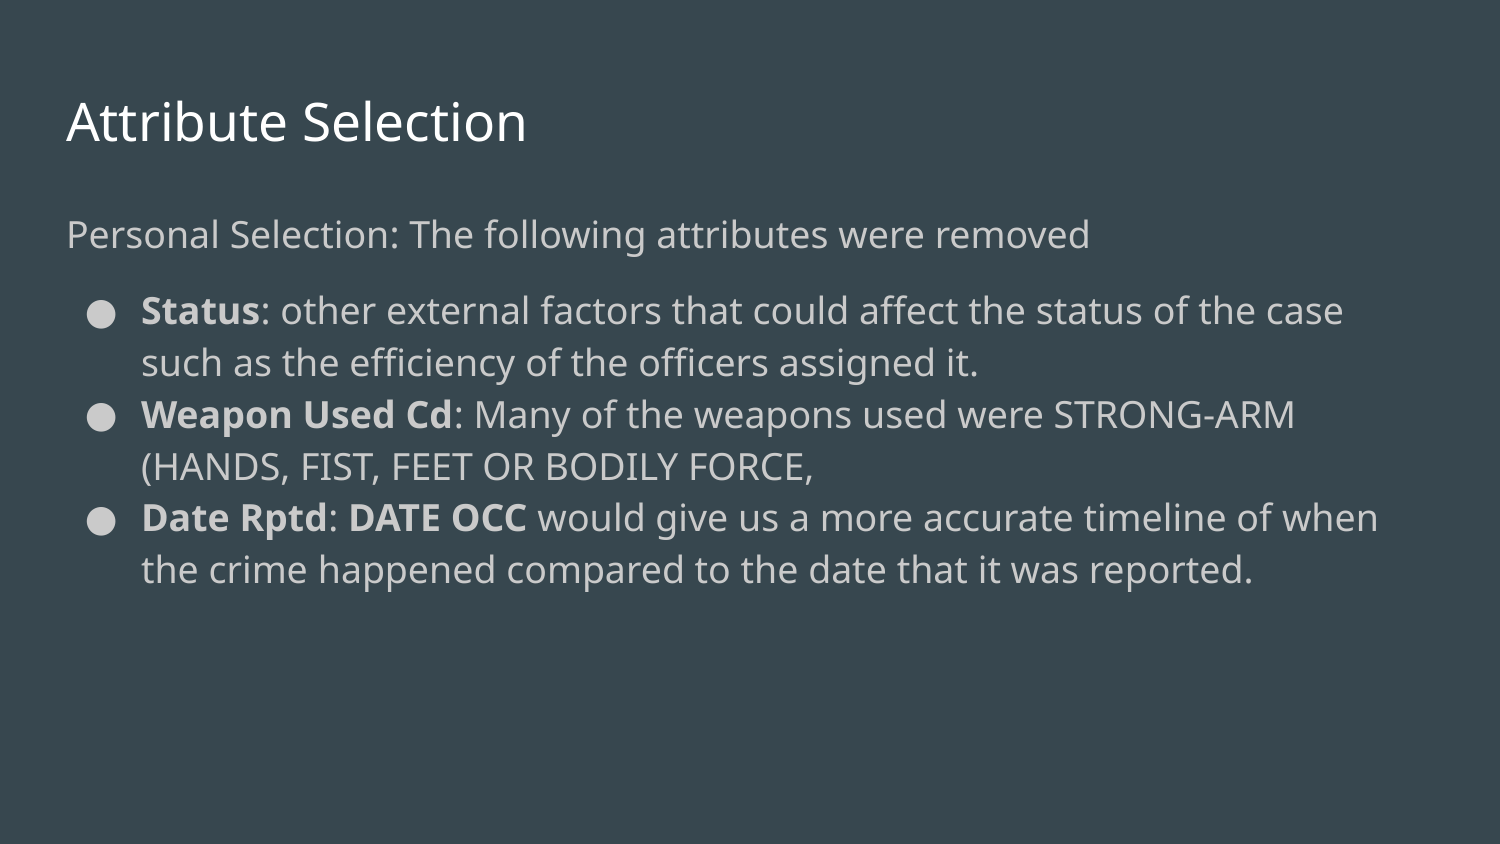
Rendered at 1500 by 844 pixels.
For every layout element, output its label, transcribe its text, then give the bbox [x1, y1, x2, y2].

title Attribute Selection [51, 72, 1449, 167]
list Personal Selection: The following attributes were removed Status: other external factors that could affect the status of the case such as the efficiency of the officers assigned it. Weapon Used Cd: Many of the weapons used were STRONG-ARM (HANDS, FIST, FEET OR BODILY FORCE, Date Rptd: DATE OCC would give us a more accurate timeline of when the crime happened compared to the date that it was reported. [51, 189, 1449, 750]
